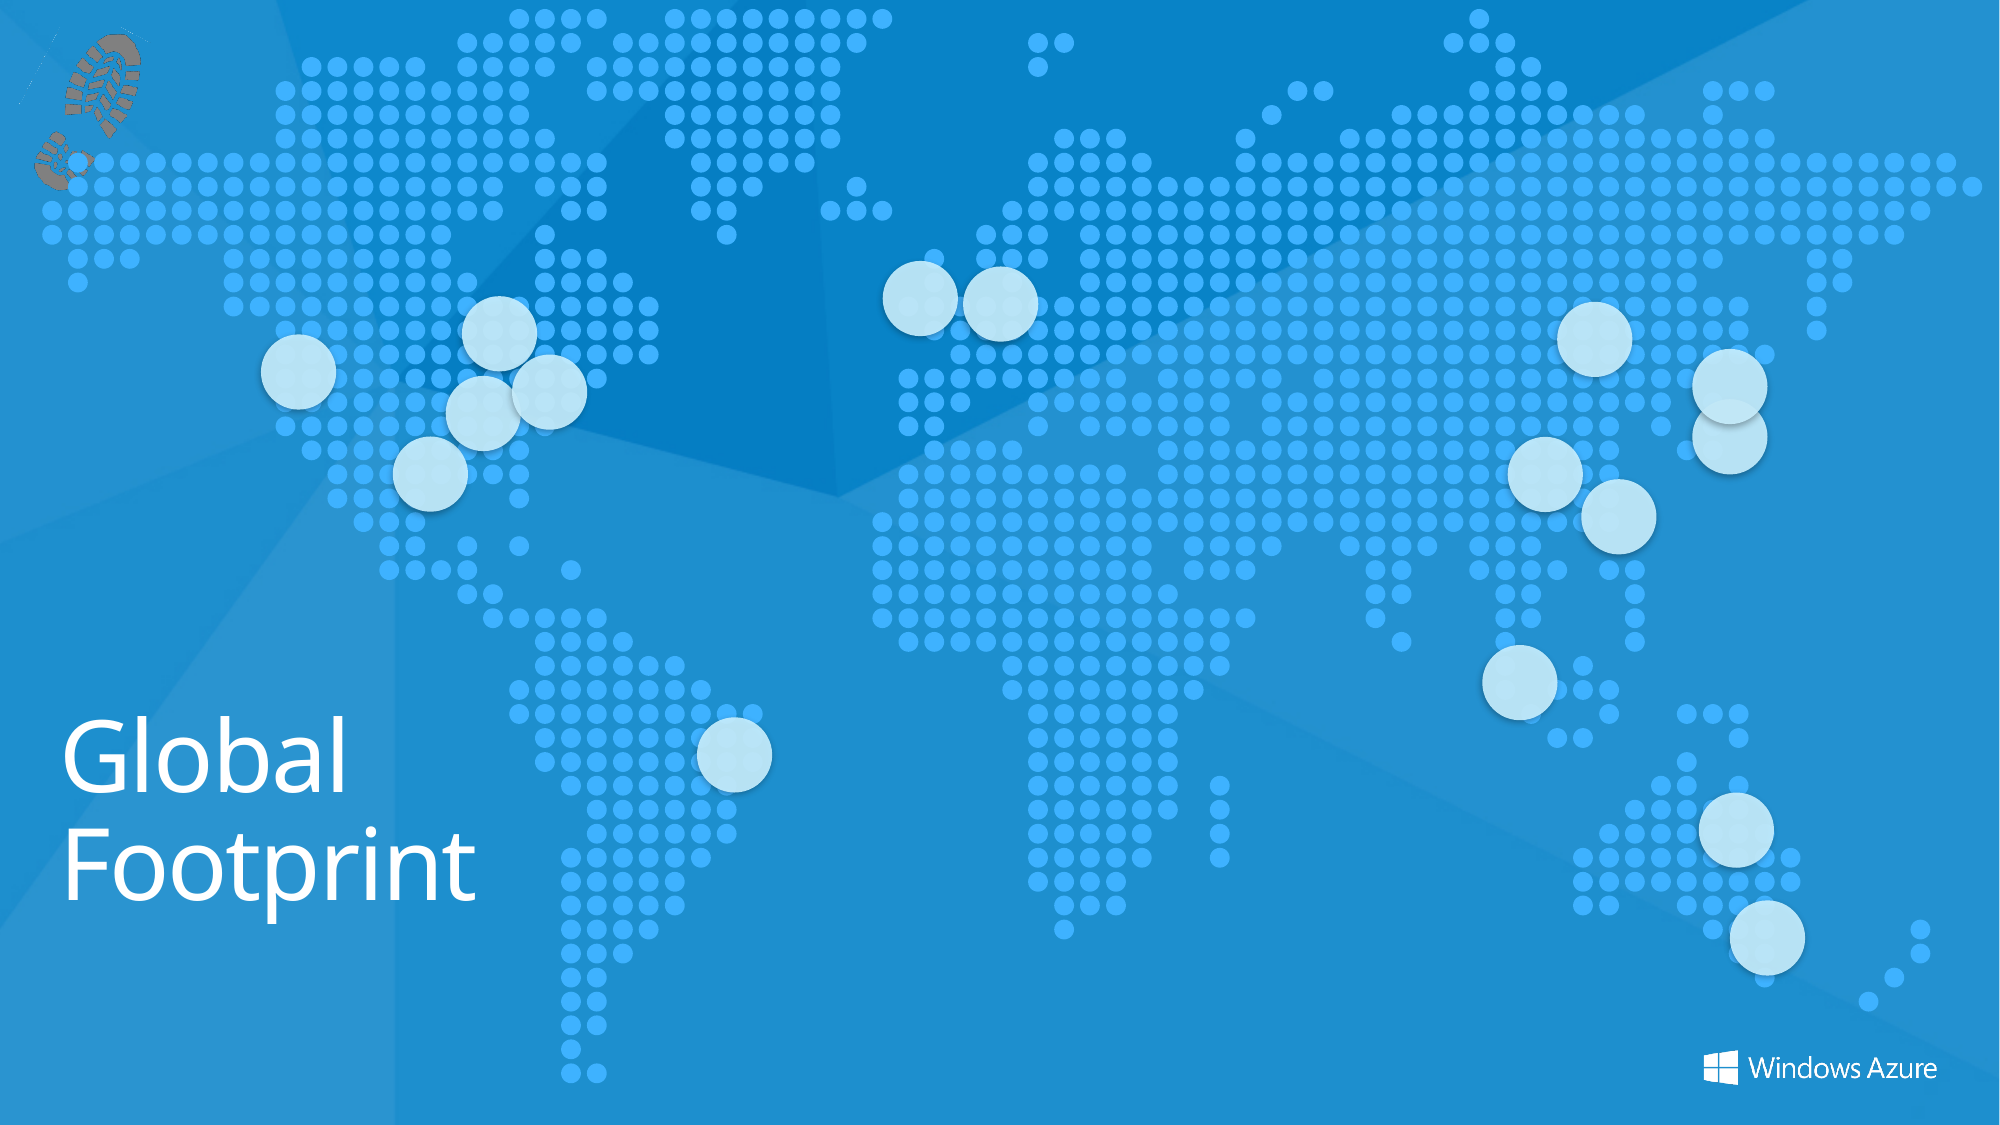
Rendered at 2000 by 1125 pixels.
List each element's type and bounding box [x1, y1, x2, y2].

text_box [42, 8, 1983, 1084]
picture [0, 0, 2000, 1125]
text_box [260, 260, 1657, 721]
